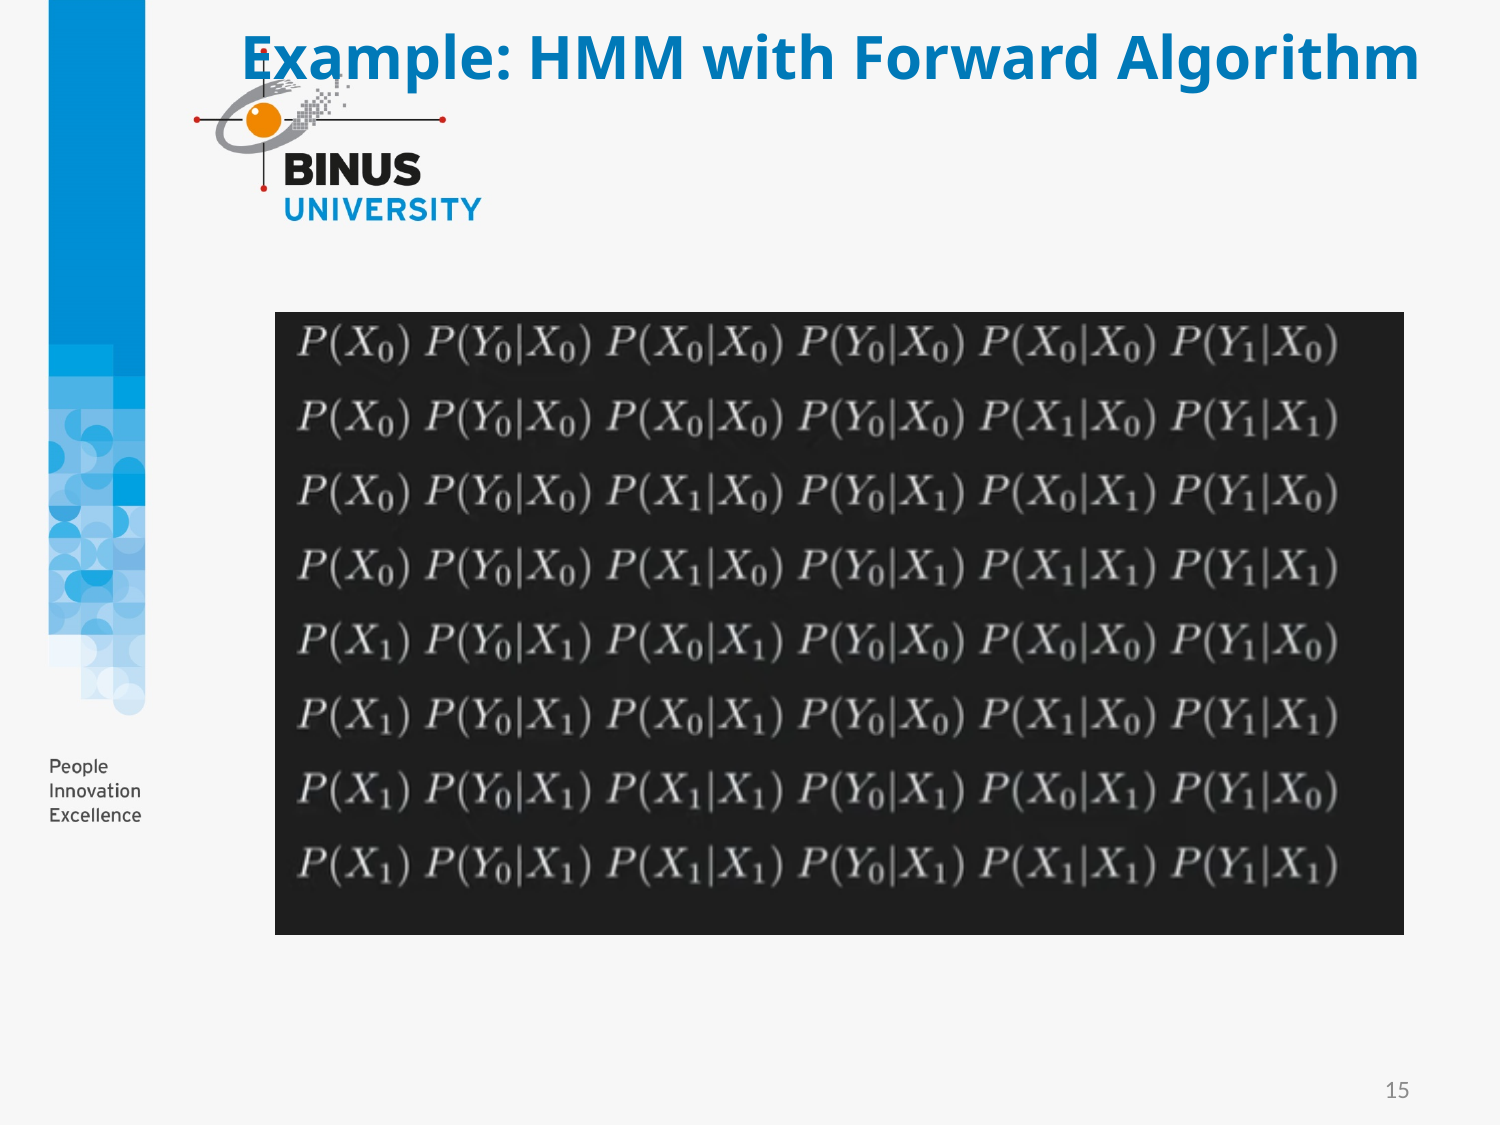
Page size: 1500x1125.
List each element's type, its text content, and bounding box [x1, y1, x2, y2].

slide_number 15 [1074, 1058, 1425, 1119]
title Example: HMM with Forward Algorithm [212, 2, 1450, 108]
picture [0, 0, 1500, 935]
